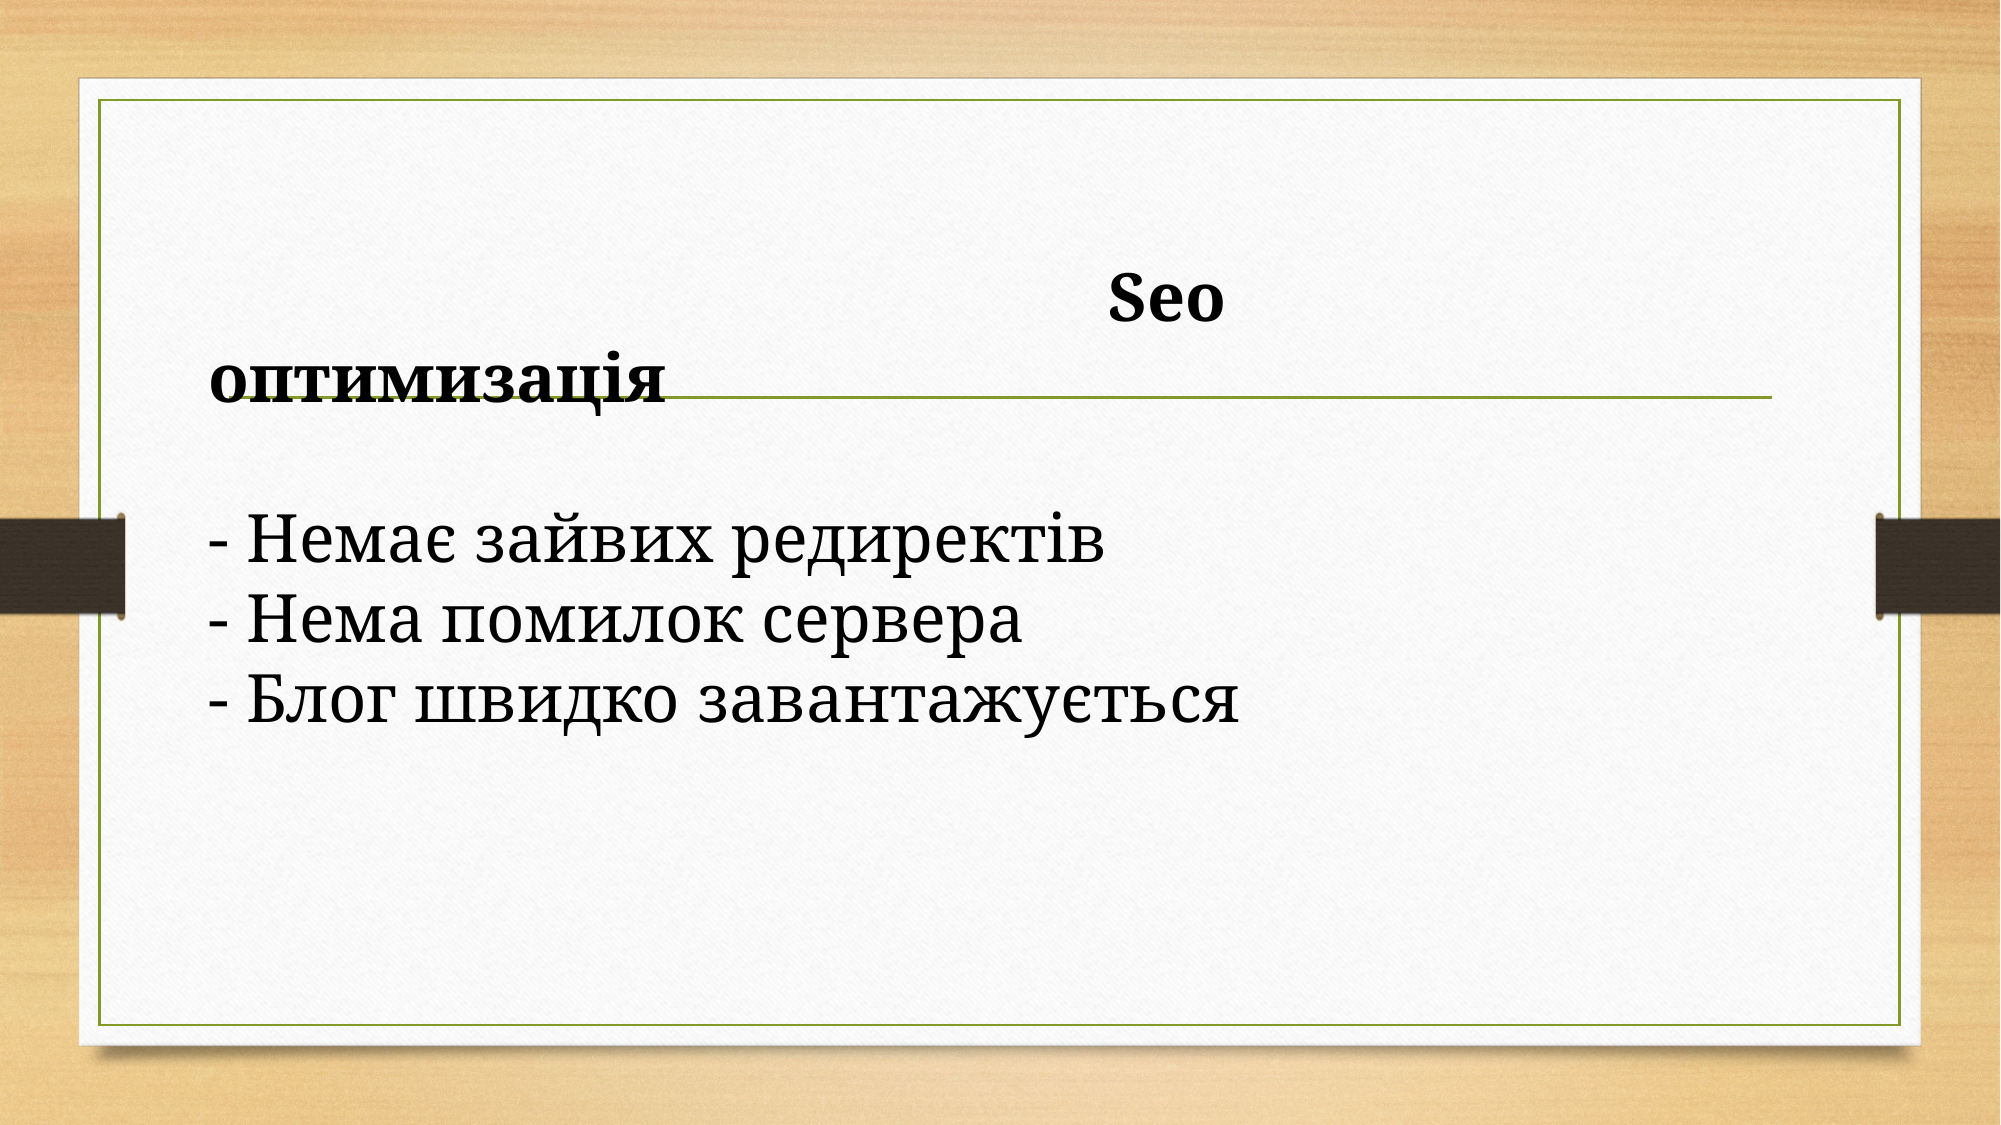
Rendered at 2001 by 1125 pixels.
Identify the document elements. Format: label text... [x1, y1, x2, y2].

picture [0, 0, 2001, 1125]
title Seo оптимизація - Немає зайвих редиректів - Нема помилок сервера - Блог швидко завантажується [193, 213, 1620, 778]
